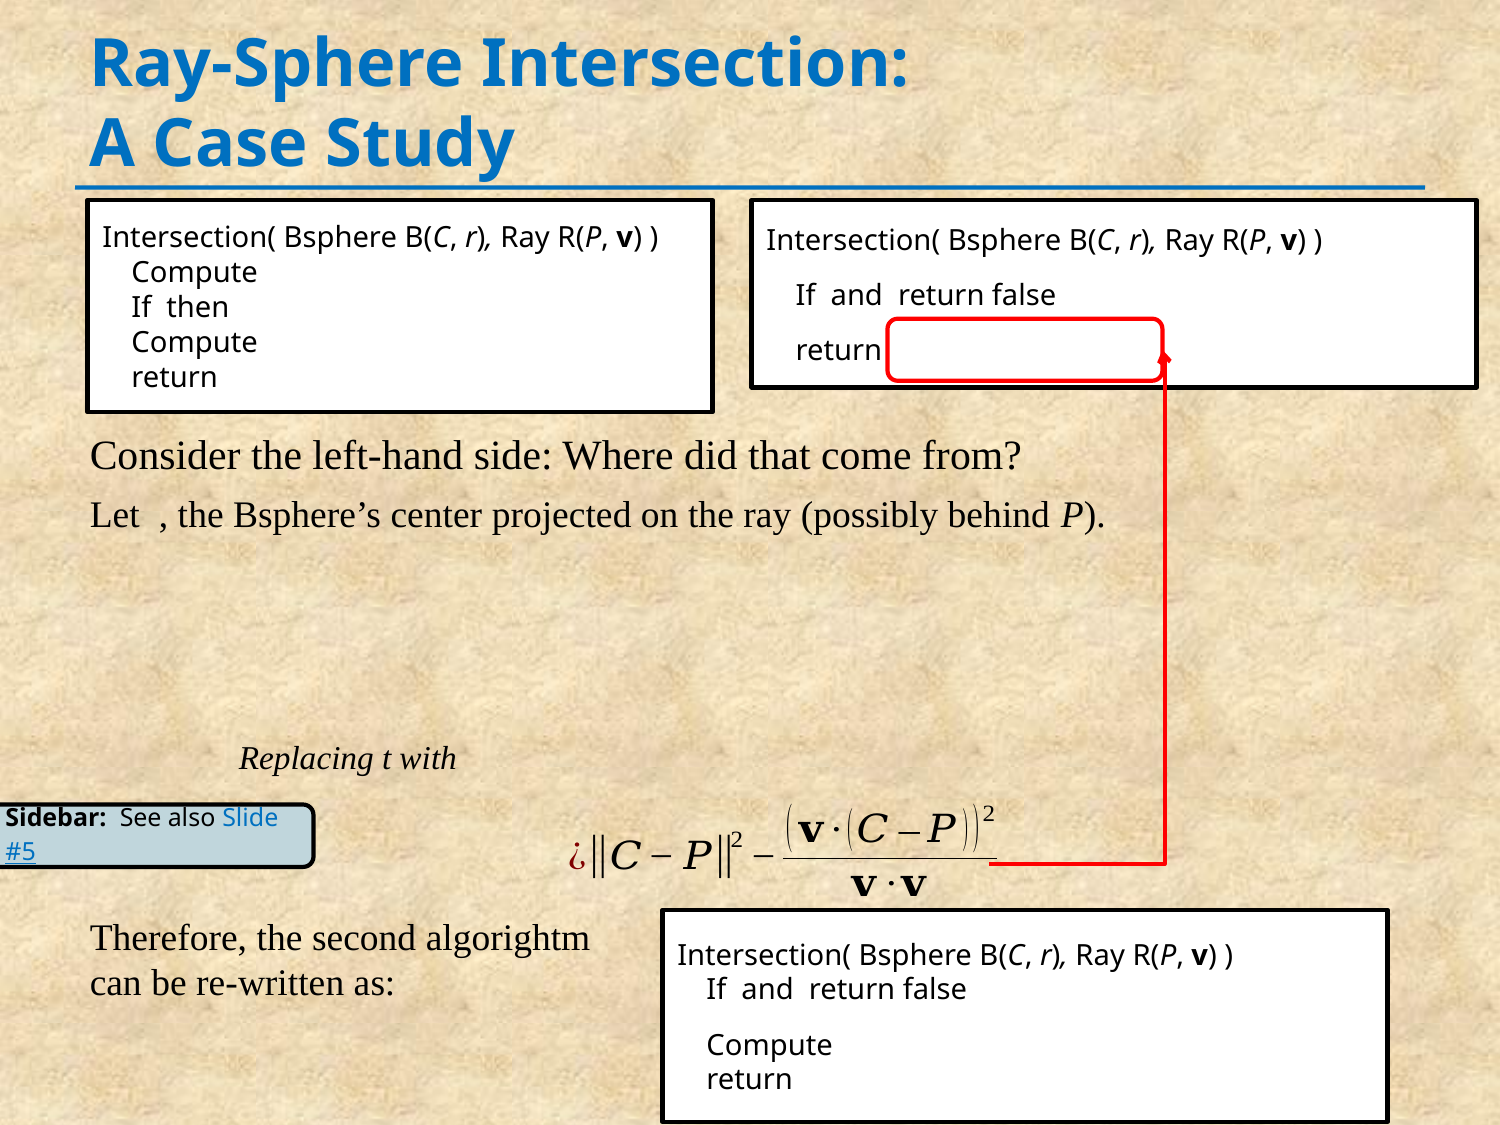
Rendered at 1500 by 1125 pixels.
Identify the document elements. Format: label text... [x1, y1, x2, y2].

title Ray-Sphere Intersection: A Case Study [75, 24, 1488, 188]
text_box Sidebar: See also Slide #5 [0, 802, 316, 869]
picture [0, 0, 1500, 1125]
text_box [885, 317, 1165, 383]
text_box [818, 520, 1334, 694]
slide_number 13 [1325, 1066, 1425, 1125]
